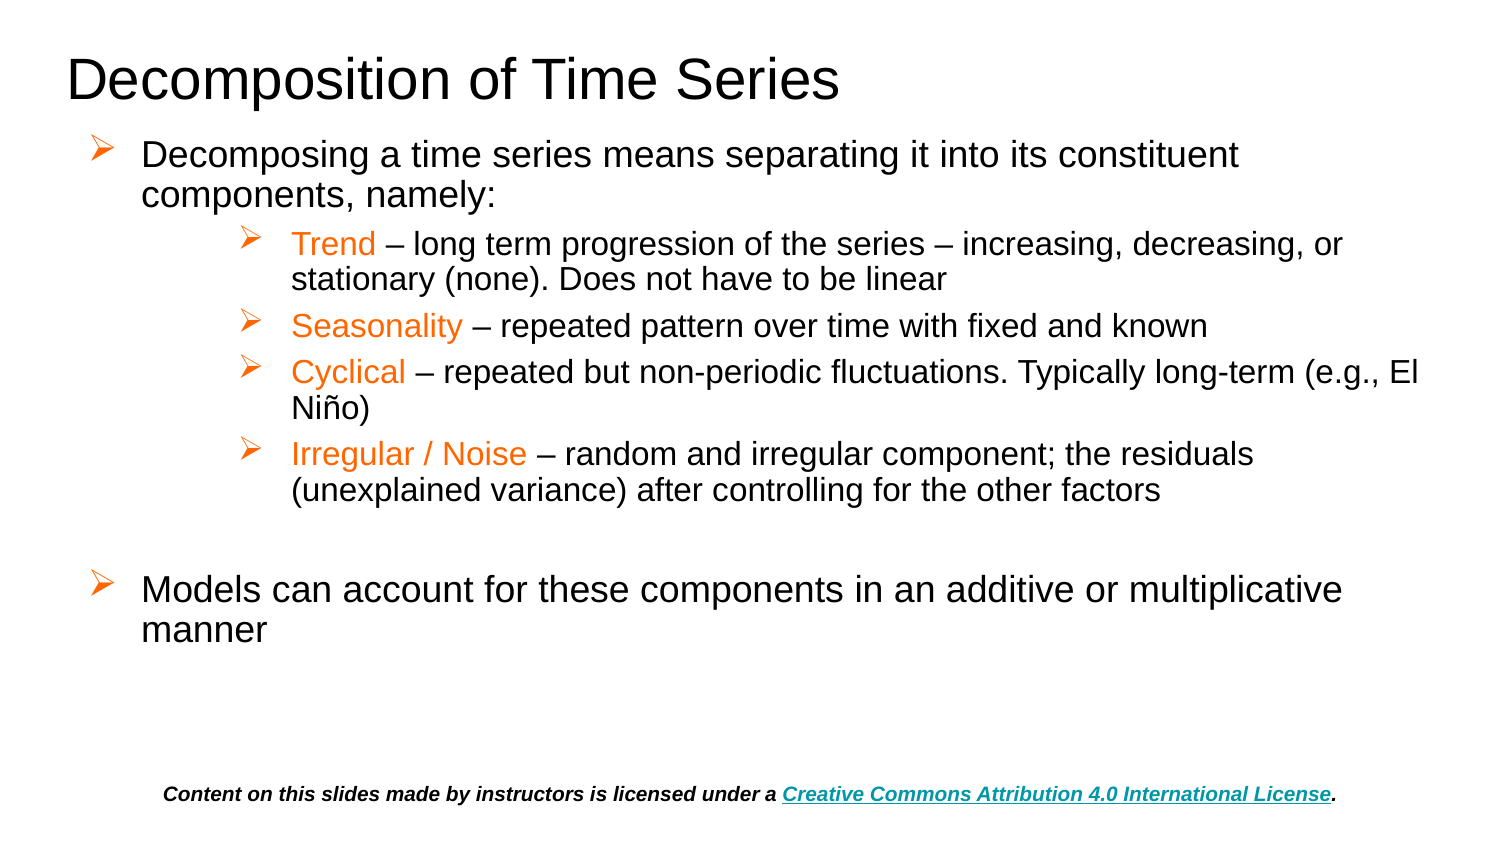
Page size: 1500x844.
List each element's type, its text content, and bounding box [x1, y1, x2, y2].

title Decomposition of Time Series [51, 26, 1449, 120]
list Decomposing a time series means separating it into its constituent components, namely: Trend – long term progression of the series – increasing, decreasing, or stationary (none). Does not have to be linear Seasonality – repeated pattern over time with fixed and known Cyclical – repeated but non-periodic fluctuations. Typically long-term (e.g., El Niño) Irregular / Noise – random and irregular component; the residuals (unexplained variance) after controlling for the other factors Models can account for these components in an additive or multiplicative manner [51, 120, 1449, 764]
